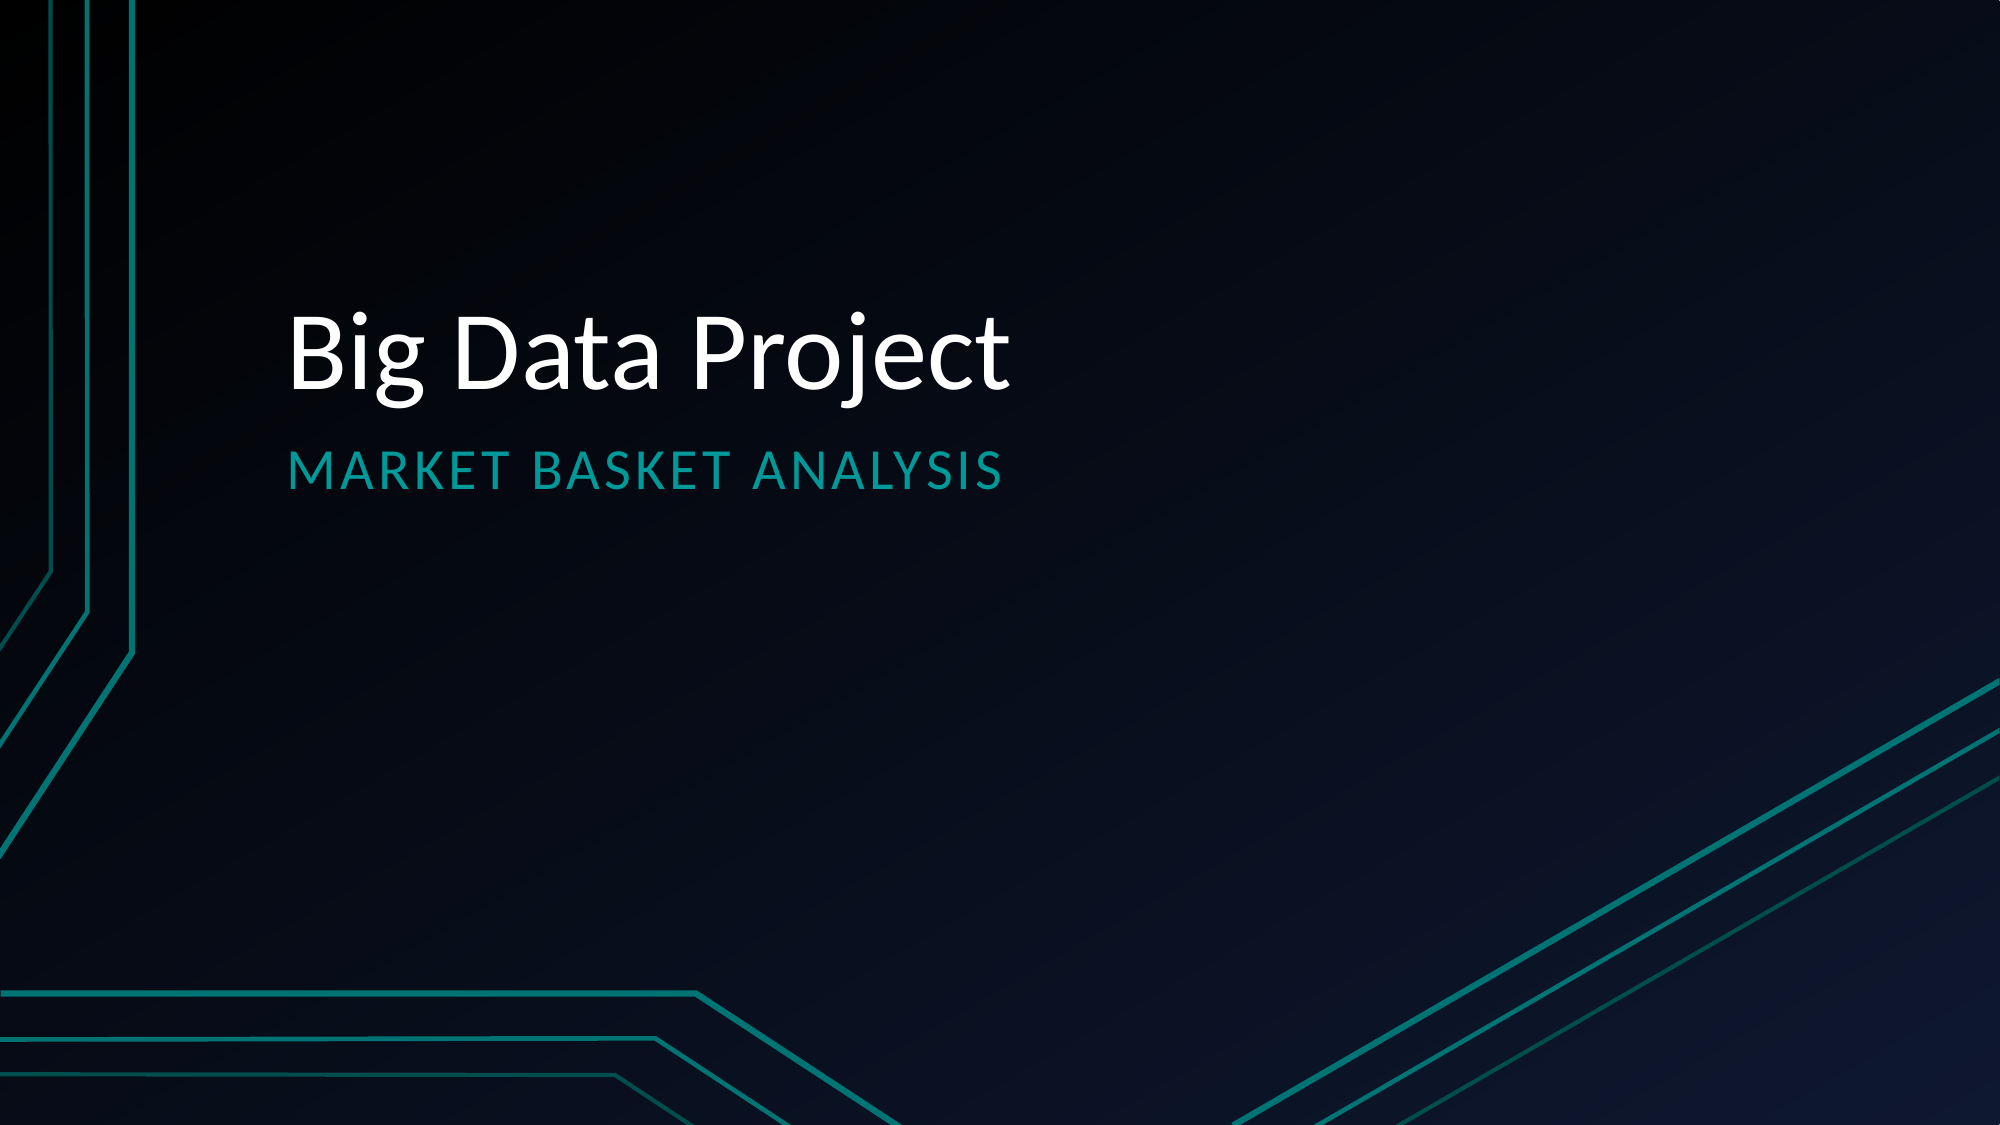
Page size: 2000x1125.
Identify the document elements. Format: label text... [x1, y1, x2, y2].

subtitle Market basket analysis [266, 429, 1700, 717]
title Big Data Project [266, 95, 1700, 424]
